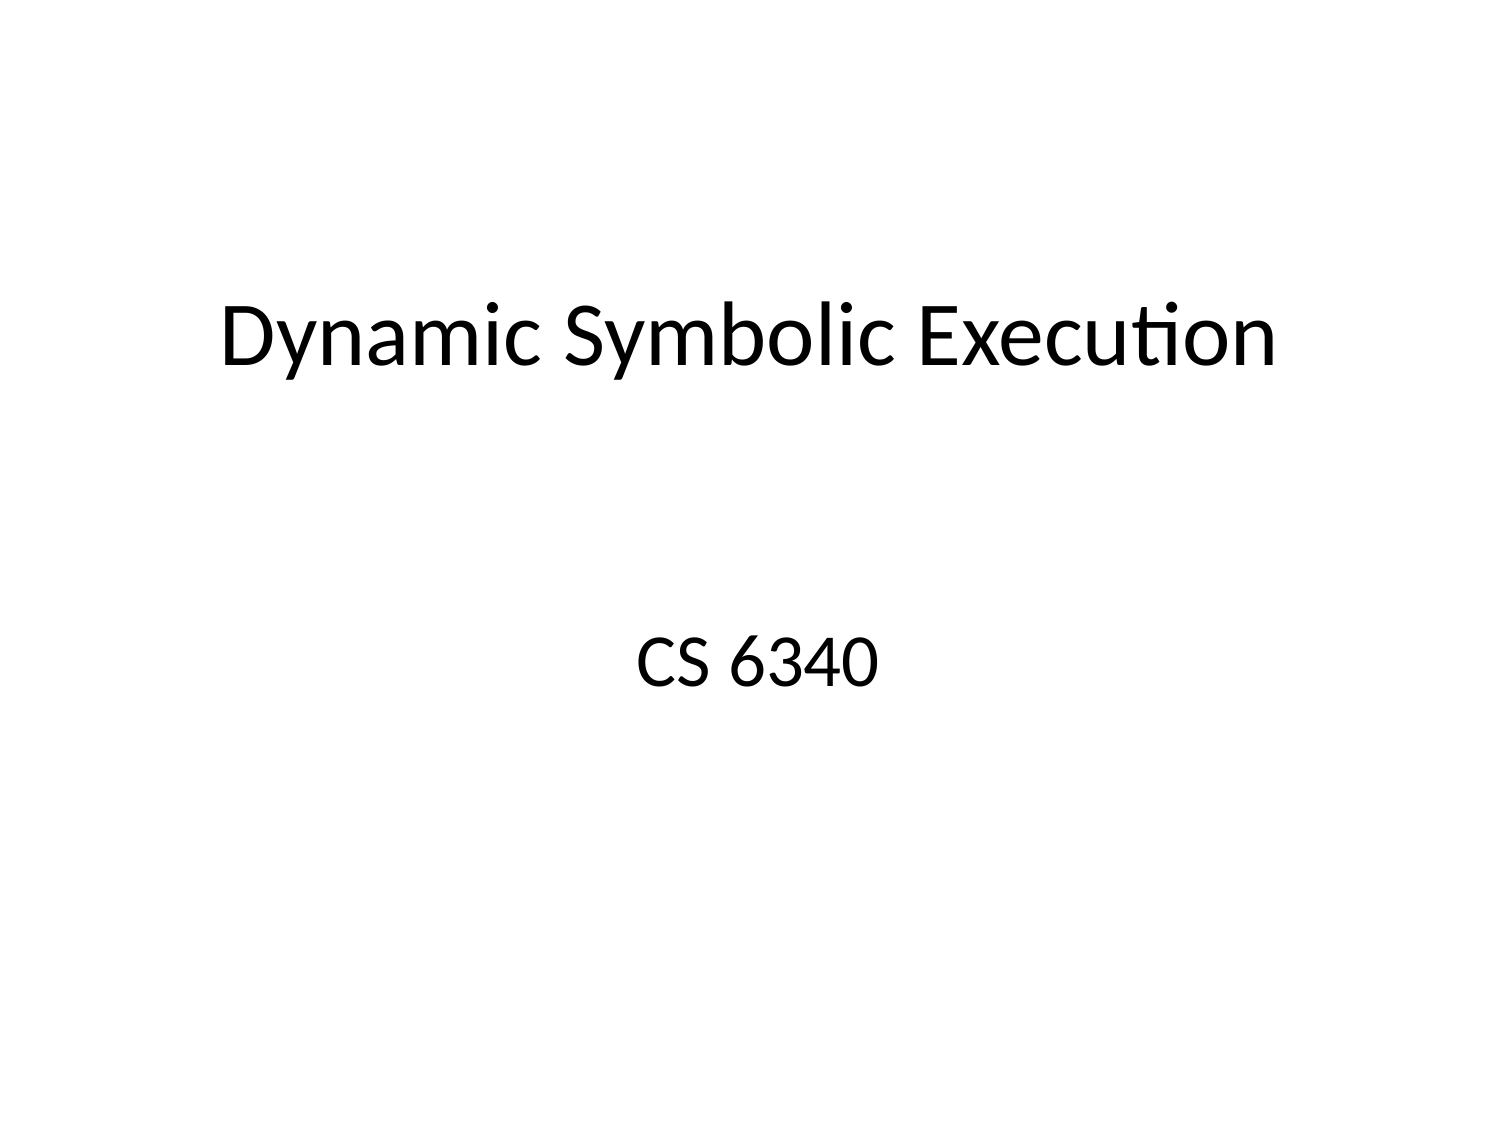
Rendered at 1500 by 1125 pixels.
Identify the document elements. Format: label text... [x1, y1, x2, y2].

subtitle CS 6340 [186, 603, 1330, 896]
title Dynamic Symbolic Execution [112, 207, 1388, 449]
